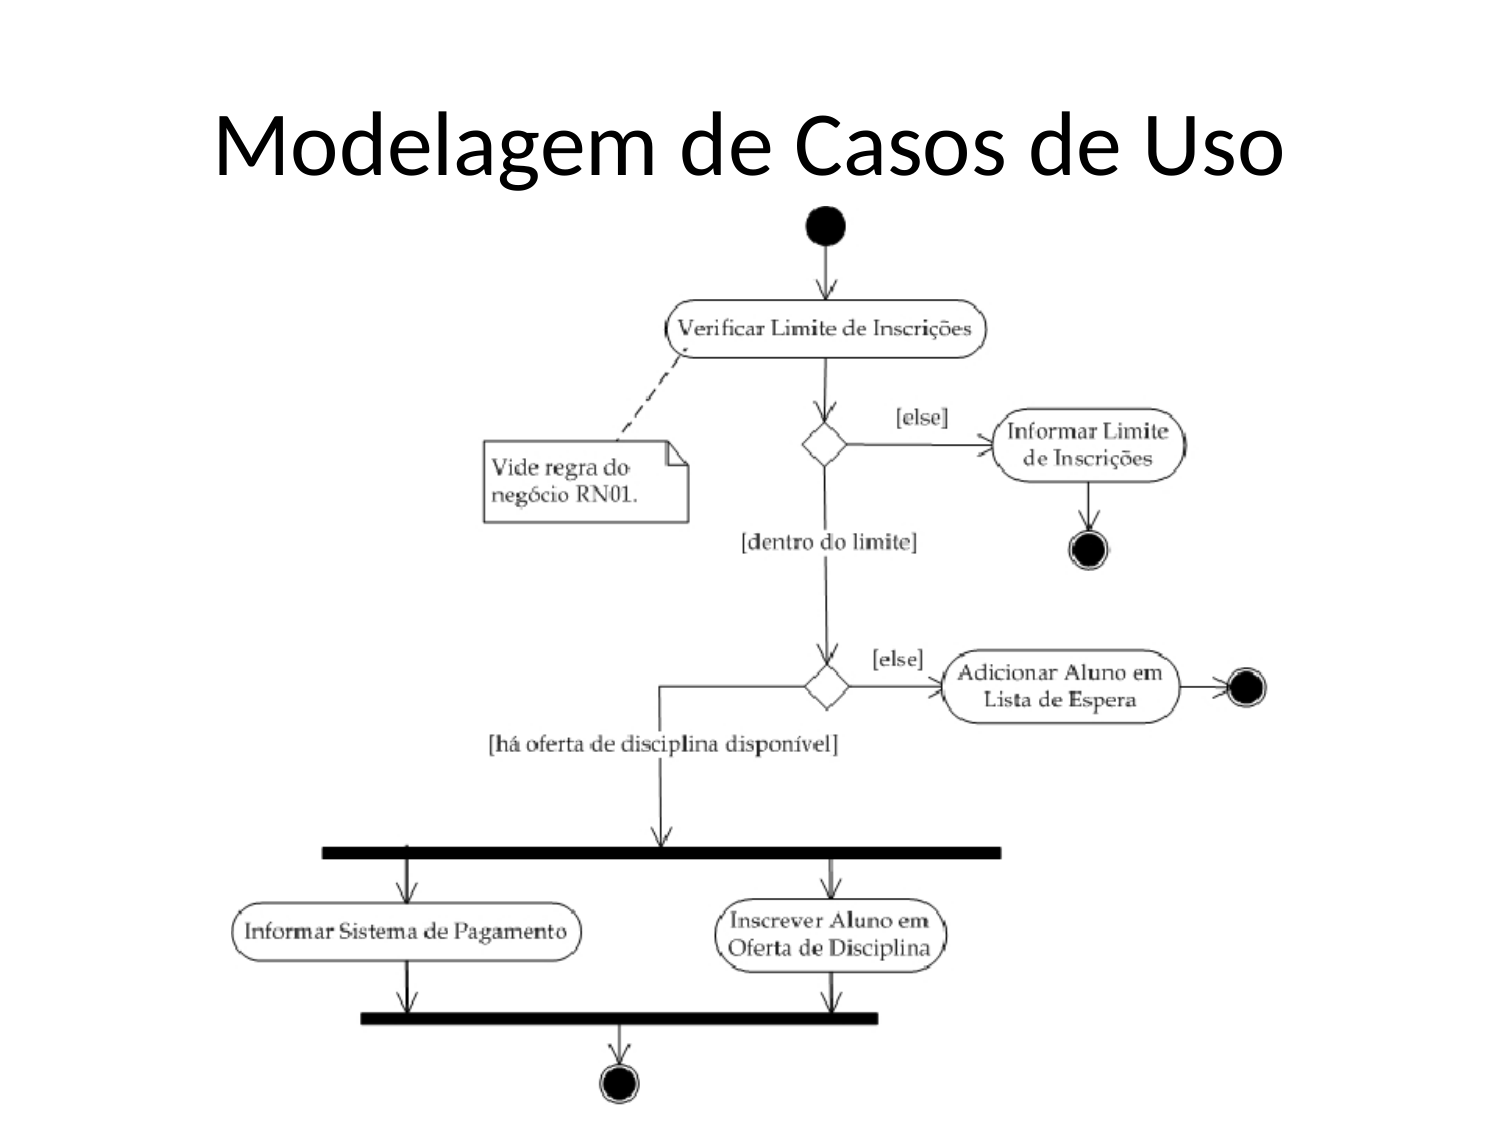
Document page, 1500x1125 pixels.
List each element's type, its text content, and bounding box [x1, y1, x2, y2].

title Modelagem de Casos de Uso [75, 45, 1425, 233]
picture [230, 206, 1269, 1107]
